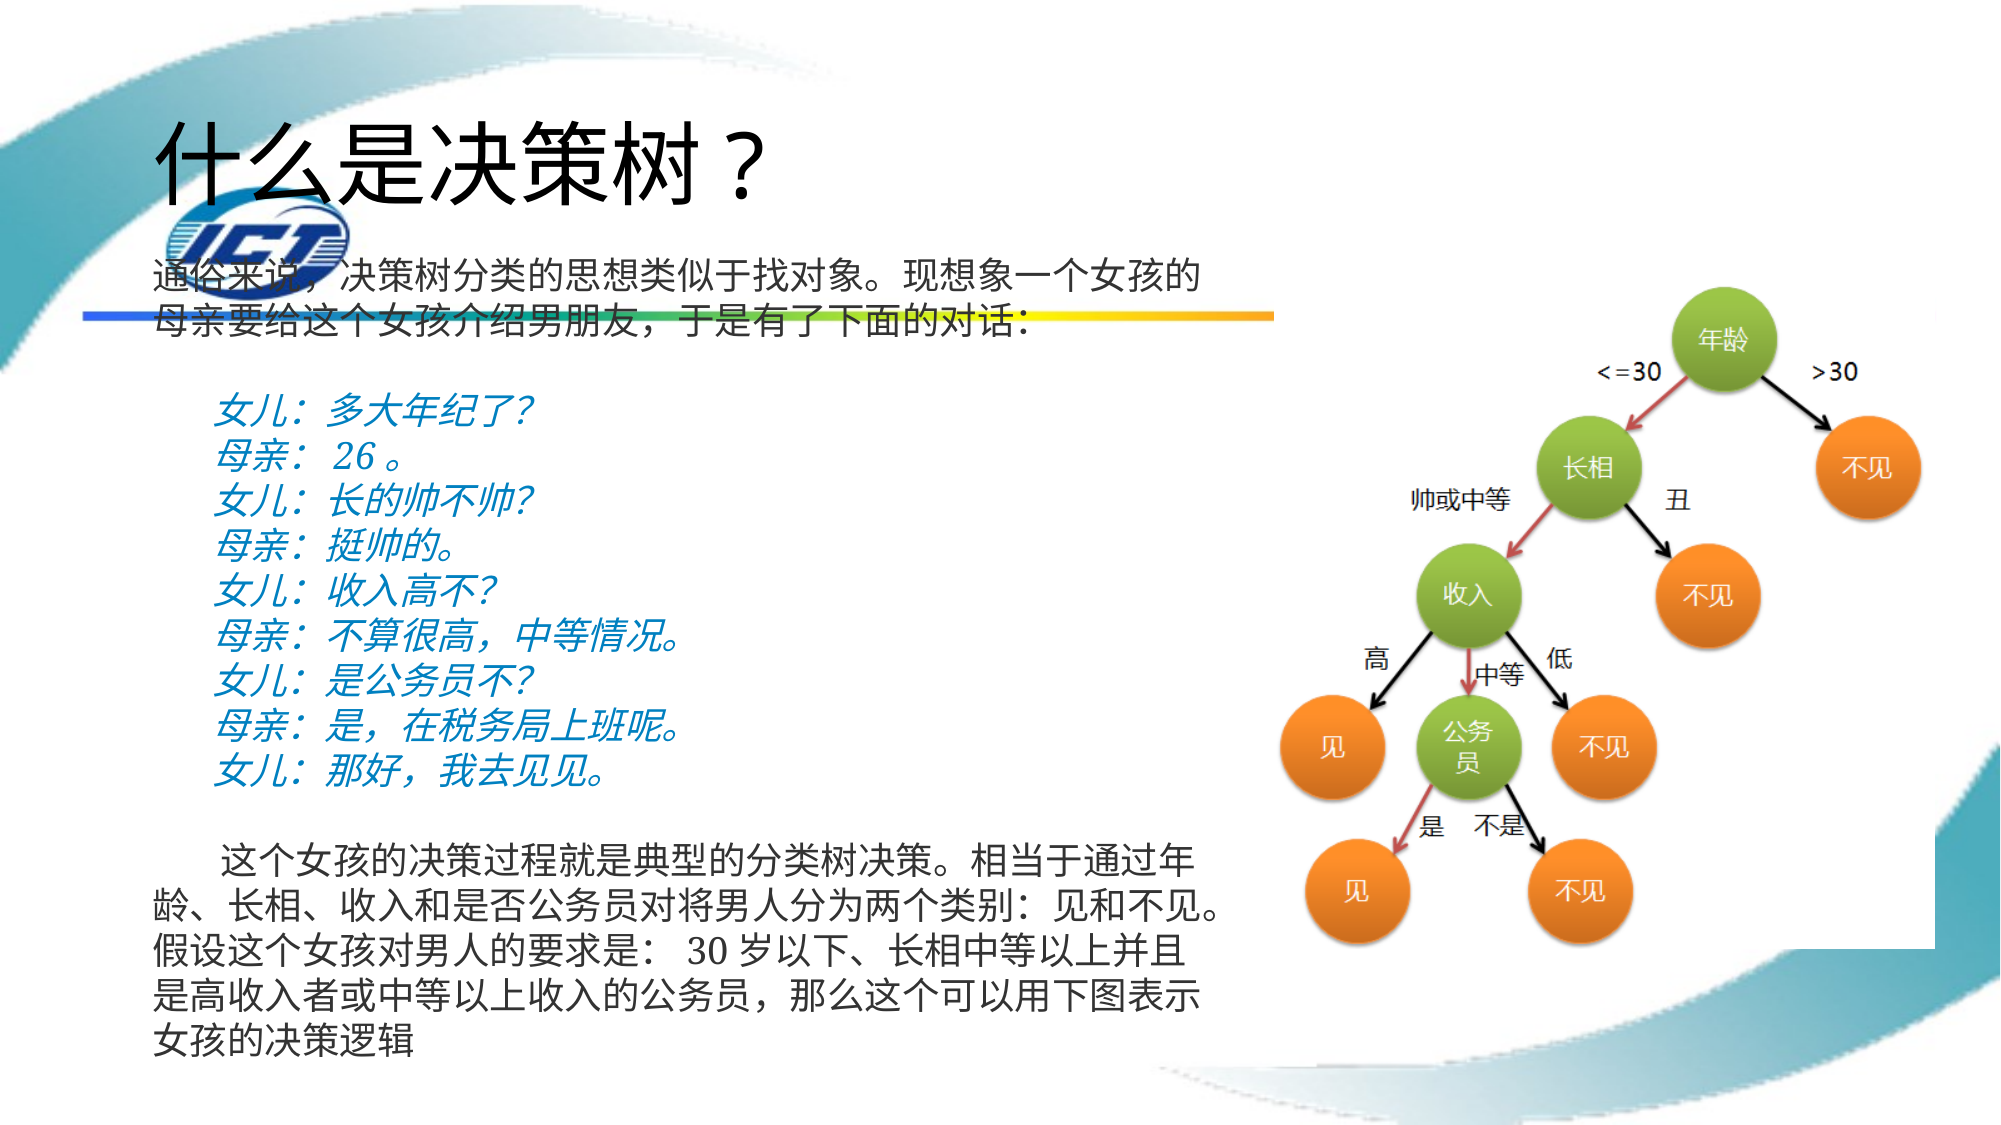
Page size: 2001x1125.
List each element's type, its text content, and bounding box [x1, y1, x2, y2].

text_box 通俗来说，决策树分类的思想类似于找对象。现想象一个女孩的母亲要给这个女孩介绍男朋友，于是有了下面的对话： 女儿：多大年纪了？ 母亲：26。 女儿：长的帅不帅？ 母亲：挺帅的。 女儿：收入高不？ 母亲：不算很高，中等情况。 女儿：是公务员不？ 母亲：是，在税务局上班呢。 女儿：那好，我去见见。 这个女孩的决策过程就是典型的分类树决策。相当于通过年龄、长相、收入和是否公务员对将男人分为两个类别：见和不见。假设这个女孩对男人的要求是：30岁以下、长相中等以上并且是高收入者或中等以上收入的公务员，那么这个可以用下图表示女孩的决策逻辑 [137, 244, 1220, 1070]
picture [0, 0, 2001, 1125]
title 什么是决策树? [137, 59, 1863, 278]
